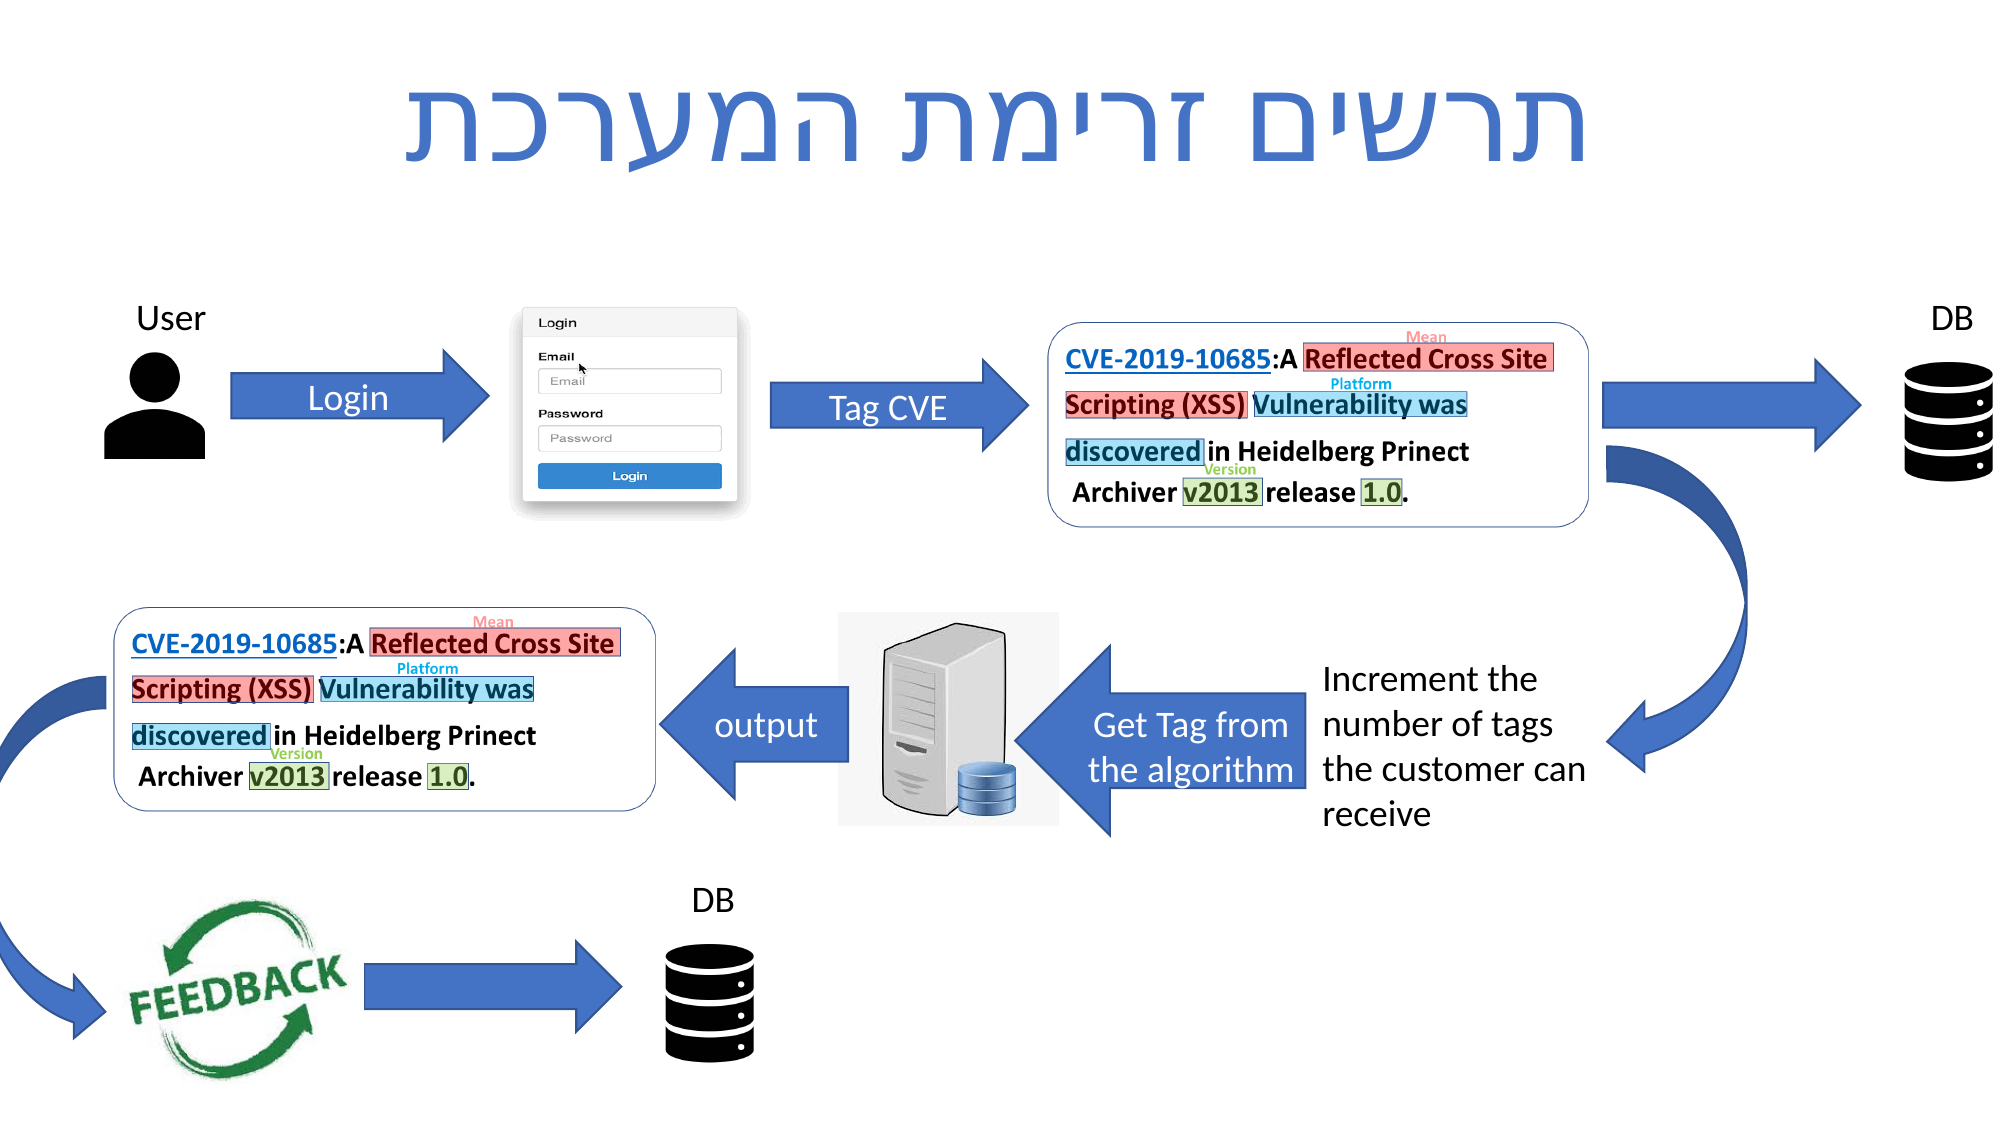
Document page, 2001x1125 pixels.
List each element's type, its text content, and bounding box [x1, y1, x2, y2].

text_box [658, 719, 663, 729]
text_box [364, 939, 621, 1035]
picture [1046, 320, 1589, 528]
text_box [1860, 285, 2000, 497]
text_box User [120, 286, 222, 330]
text_box Get Tag from the algorithm [1061, 692, 1322, 843]
text_box [1606, 445, 1748, 774]
text_box [0, 921, 107, 1041]
picture [79, 330, 230, 481]
text_box [690, 647, 838, 692]
text_box [1062, 643, 1111, 692]
picture [114, 880, 364, 1106]
title תרשים זרימת המערכת [0, 1, 2000, 241]
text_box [621, 867, 806, 1079]
text_box [0, 675, 107, 784]
text_box Login [230, 348, 491, 444]
text_box output [663, 692, 838, 798]
text_box [1602, 357, 1860, 453]
picture [494, 293, 764, 589]
picture [838, 612, 1059, 826]
text_box Tag CVE [769, 357, 1030, 453]
picture [113, 605, 656, 812]
text_box Increment the number of tags the customer can receive [1307, 646, 1608, 842]
